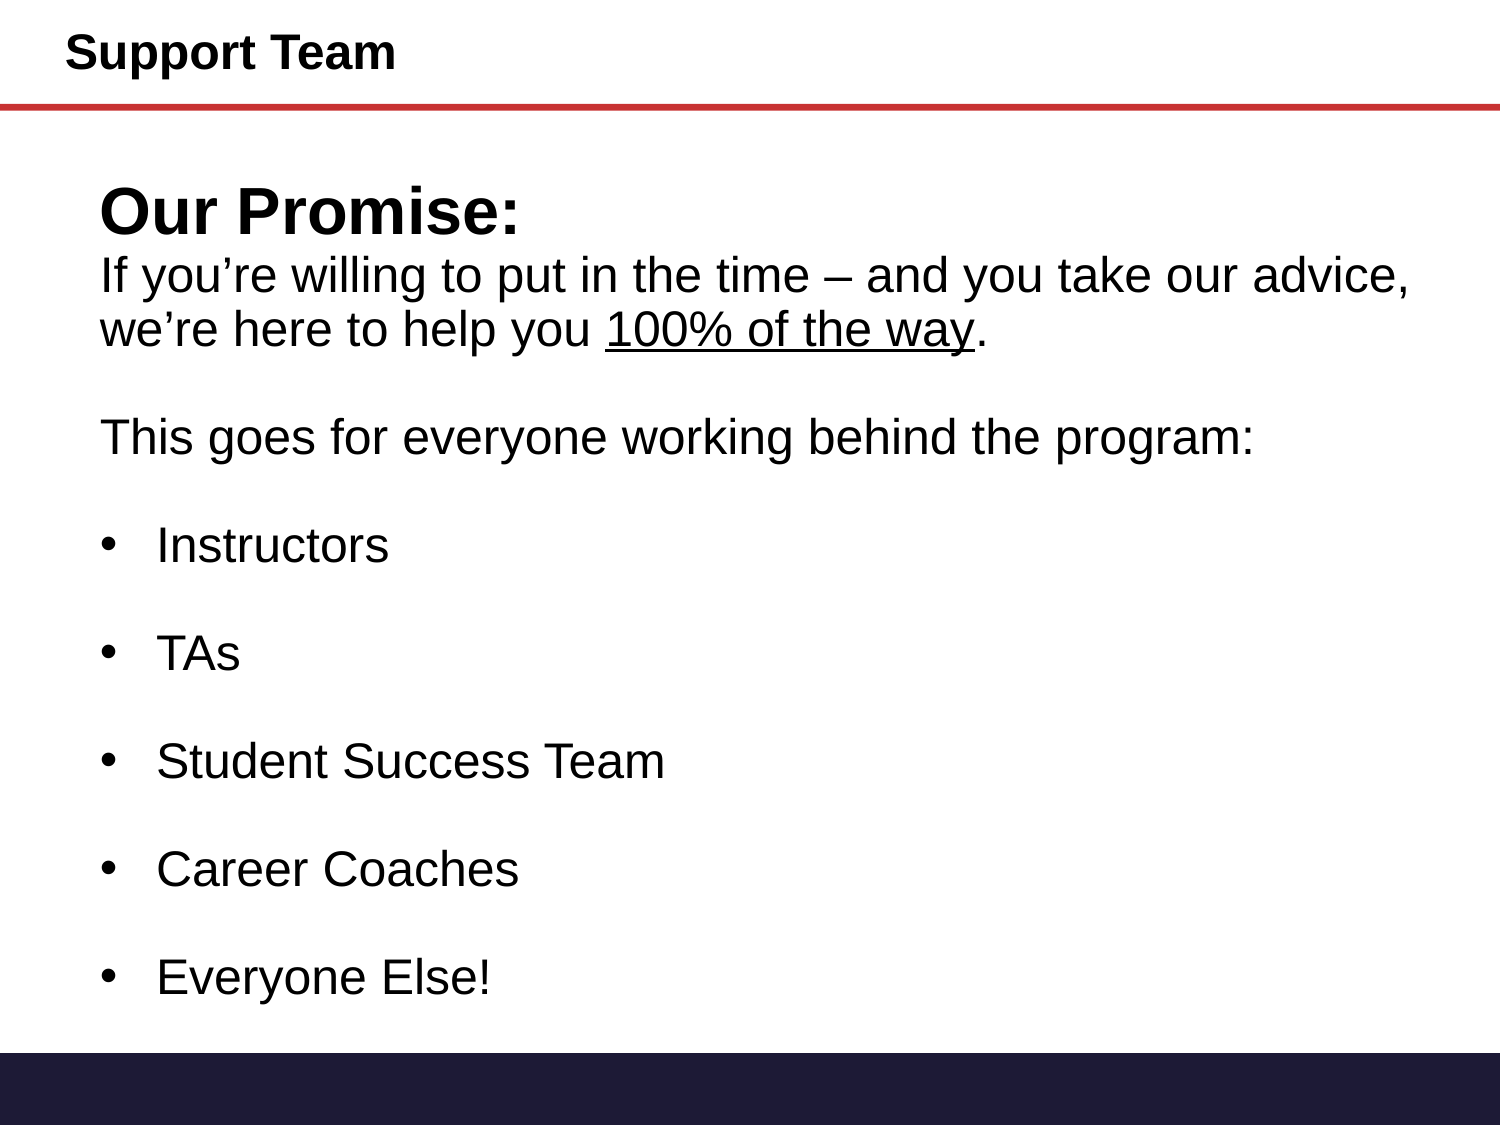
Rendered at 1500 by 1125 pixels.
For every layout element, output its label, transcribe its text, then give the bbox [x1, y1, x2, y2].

text_box Our Promise: If you’re willing to put in the time – and you take our advice, we’re here to help you 100% of the way. This goes for everyone working behind the program: Instructors TAs Student Success Team Career Coaches Everyone Else! [47, 124, 1456, 1000]
text_box Support Team [50, 0, 948, 108]
